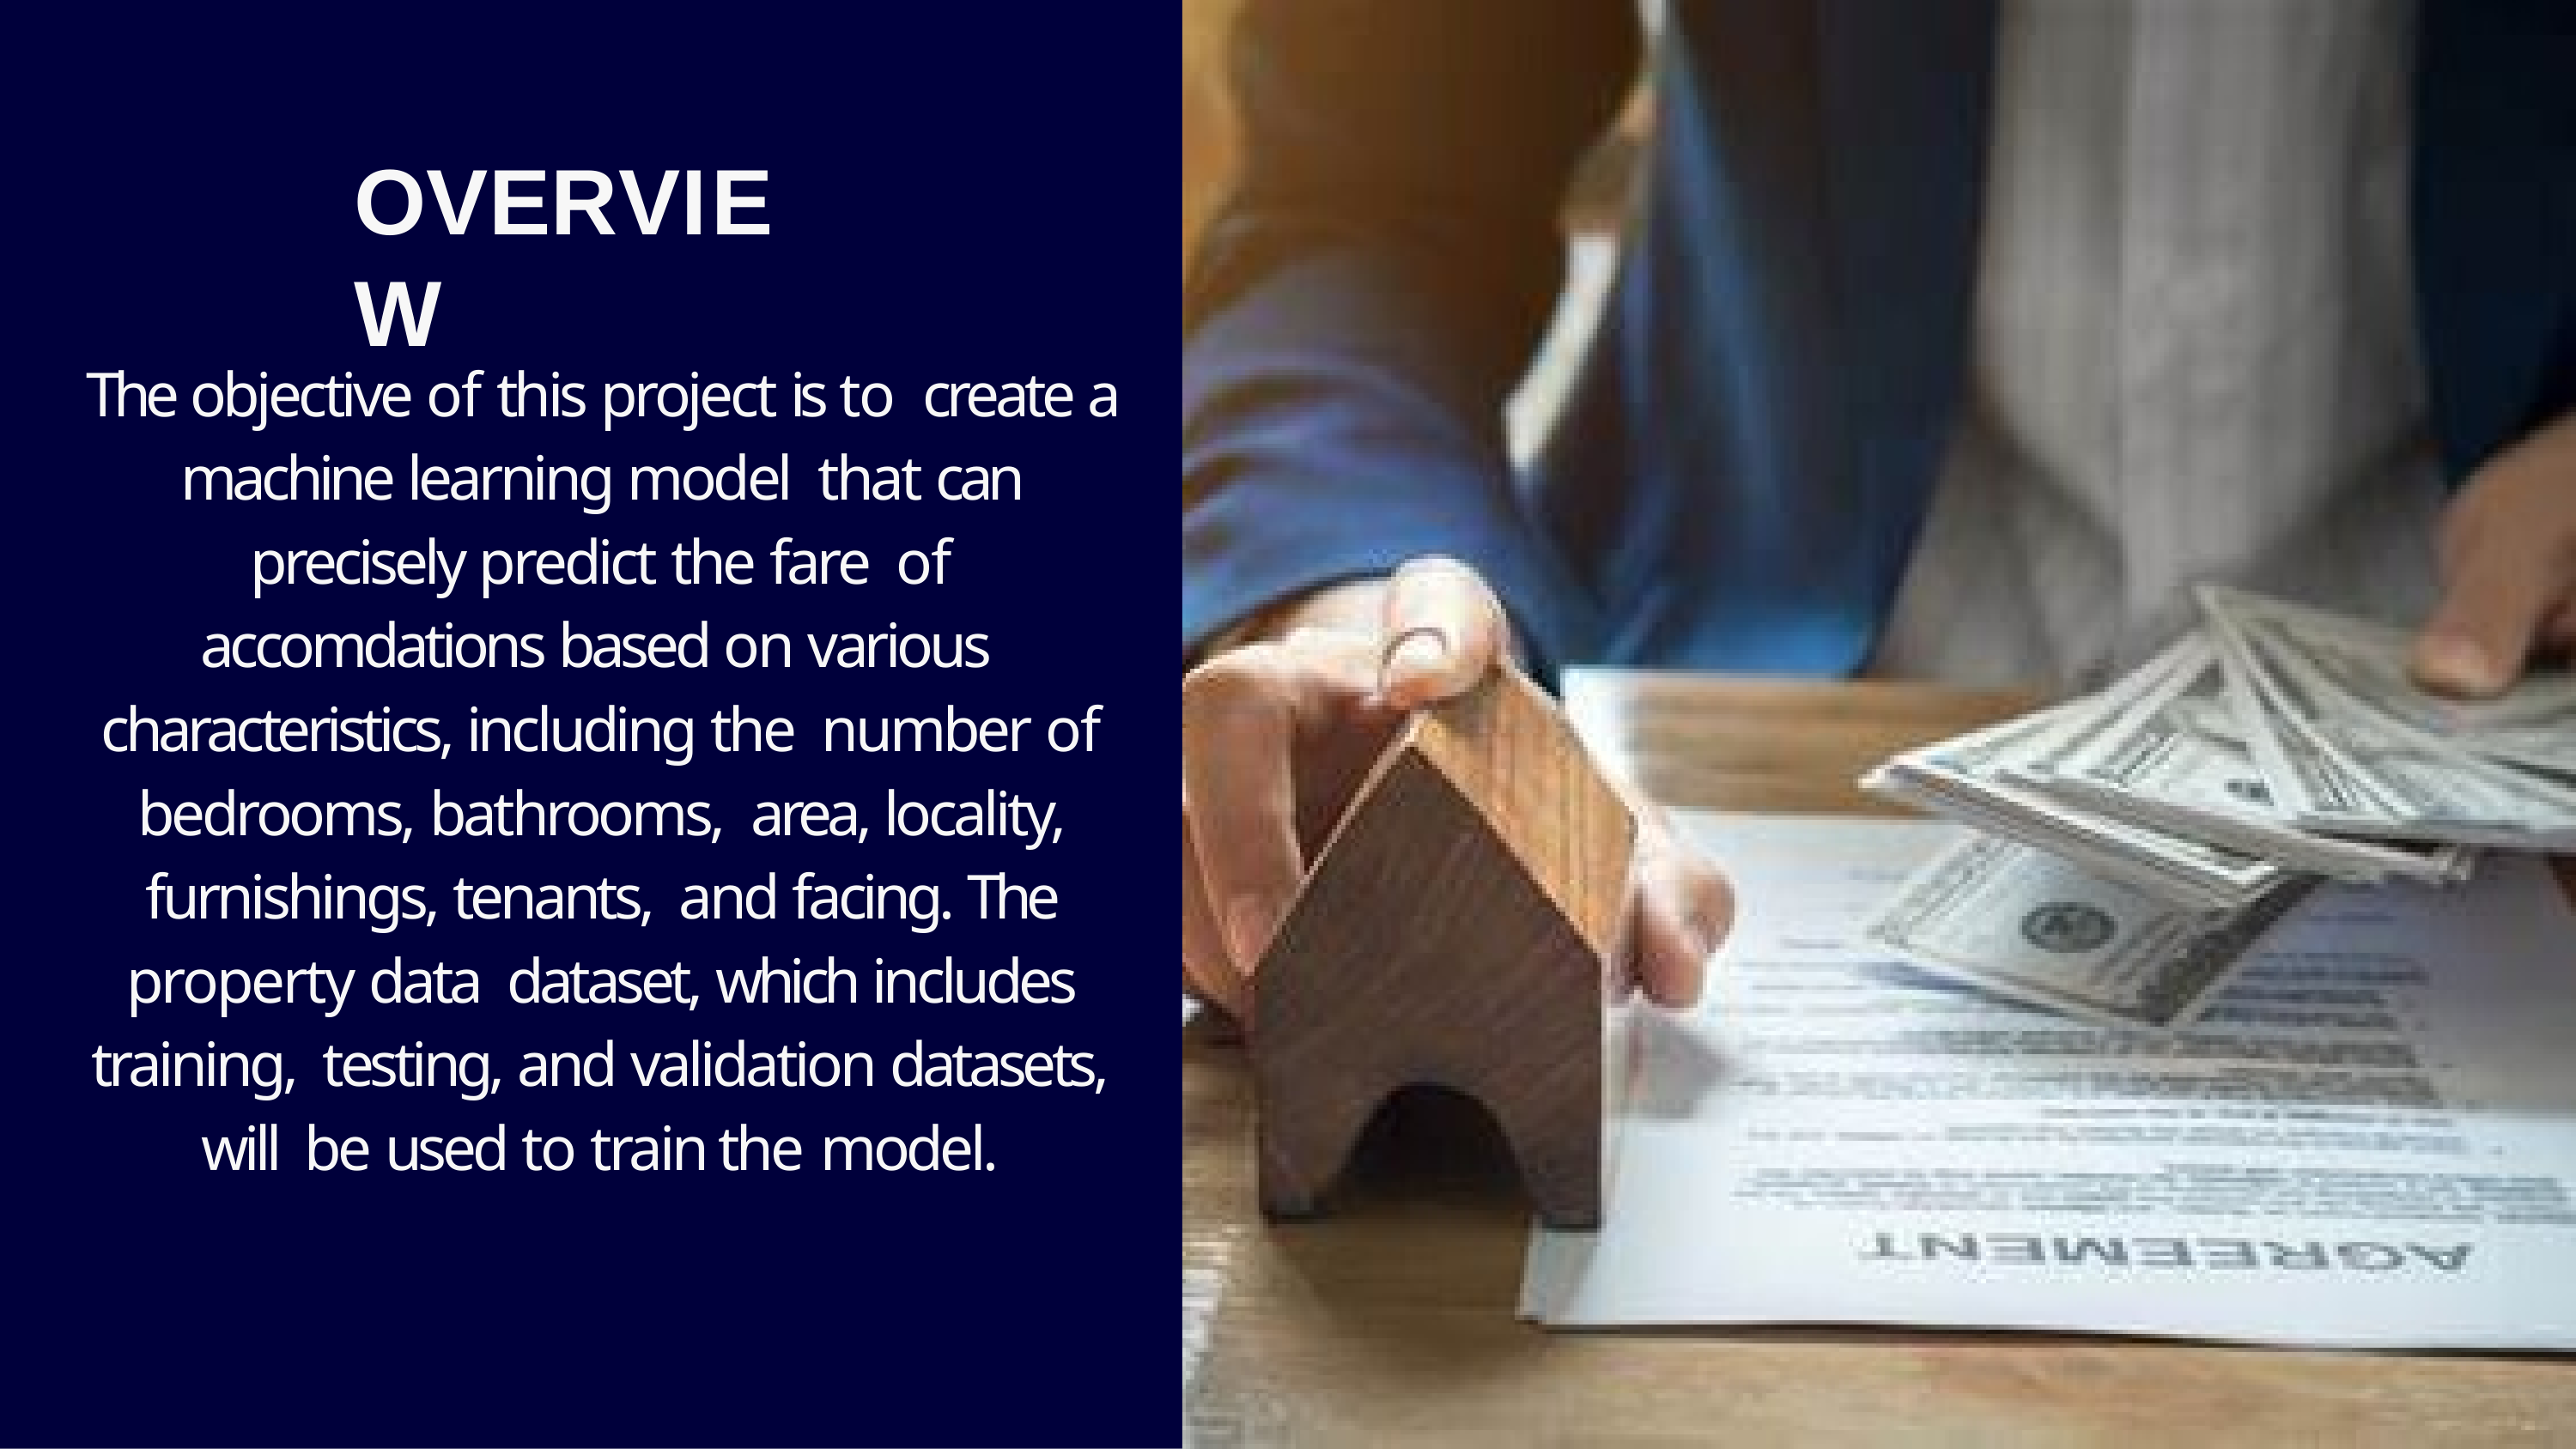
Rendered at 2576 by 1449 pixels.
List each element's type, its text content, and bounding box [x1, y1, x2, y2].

text_box [1182, 0, 2576, 1449]
title OVERVIEW [351, 140, 848, 343]
text_box The objective of this project is to create a machine learning model that can precisely predict the fare of accomdations based on various characteristics, including the number of bedrooms, bathrooms, area, locality, furnishings, tenants, and facing. The property data dataset, which includes training, testing, and validation datasets, will be used to train the model. [73, 343, 1127, 1183]
